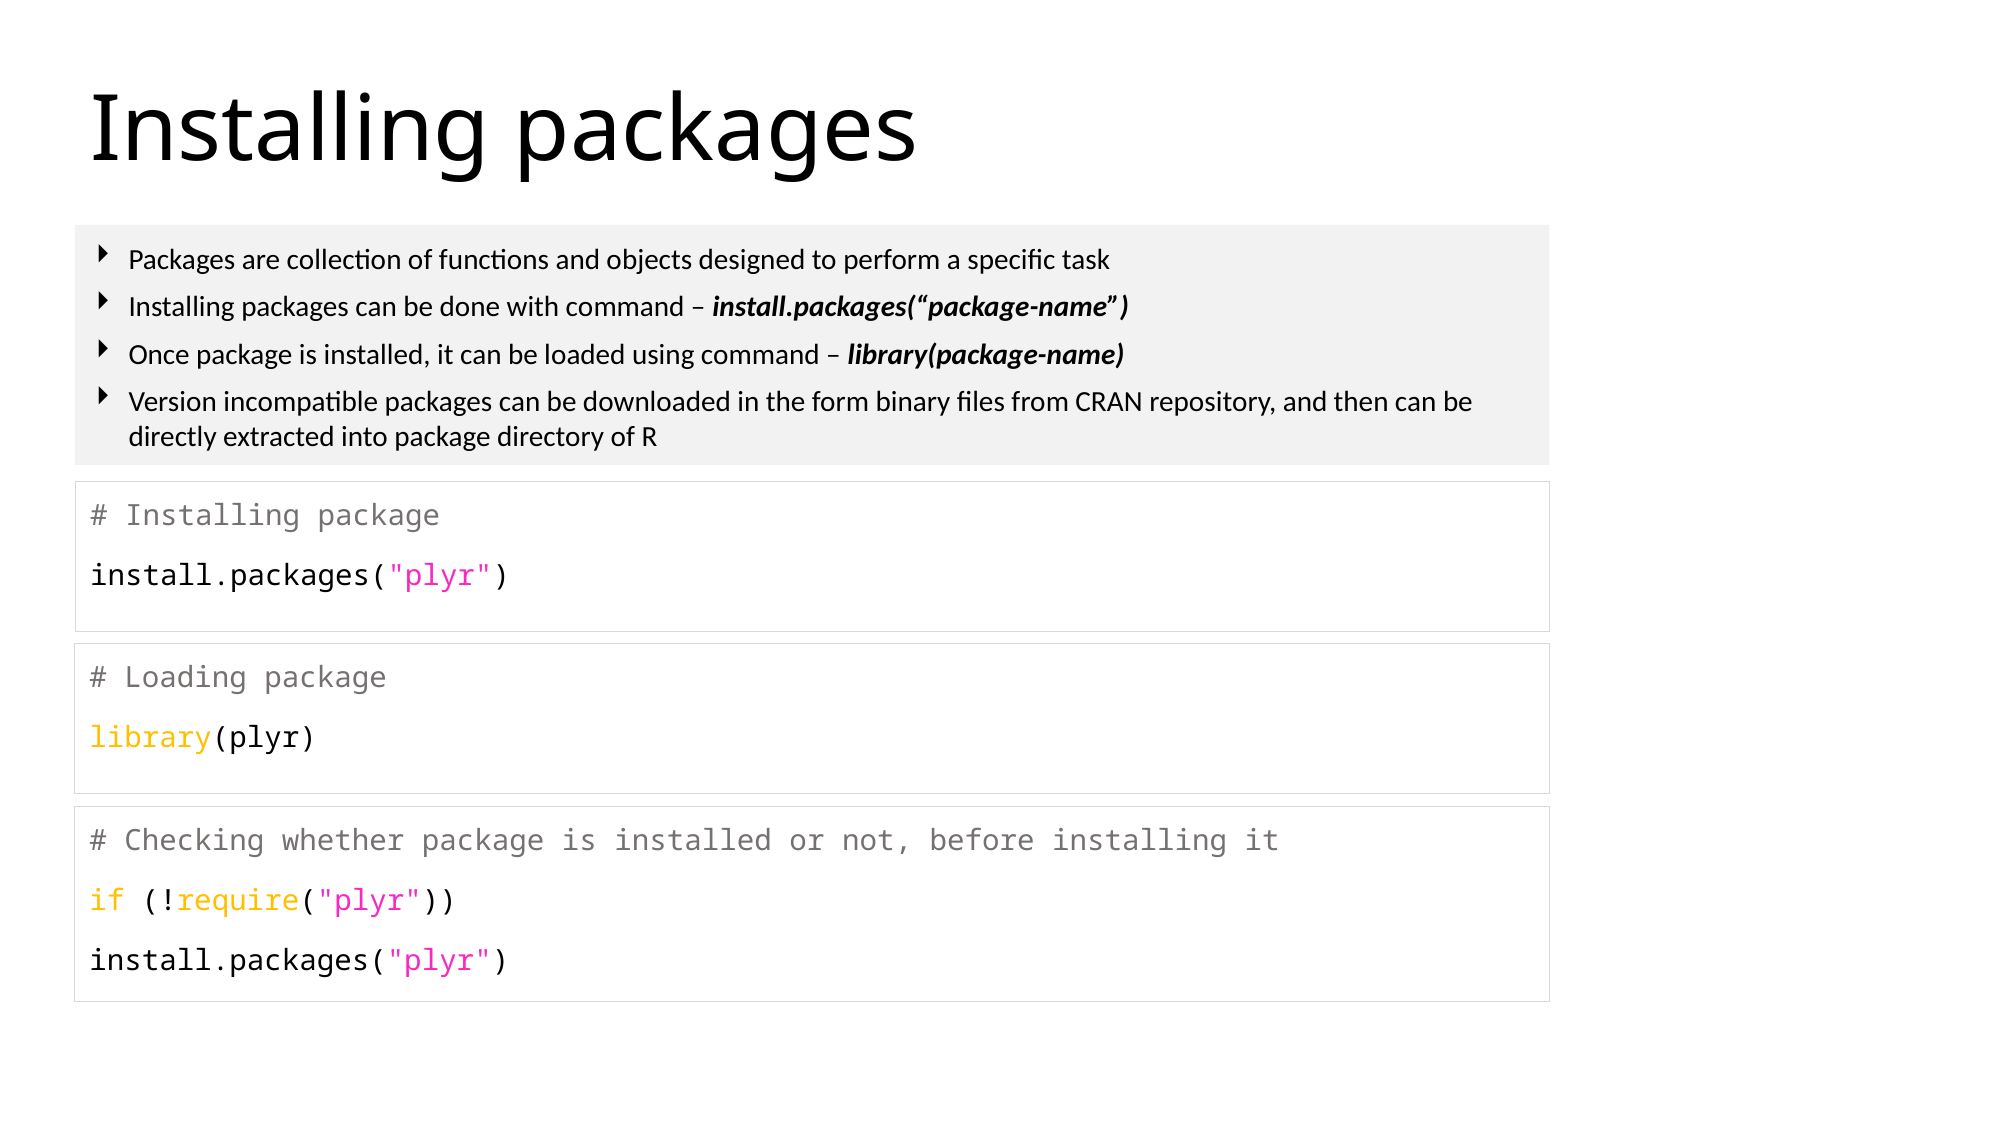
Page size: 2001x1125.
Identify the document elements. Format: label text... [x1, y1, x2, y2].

text_box Installing packages [75, 62, 1549, 200]
text_box # Loading package library(plyr) [73, 642, 1550, 795]
text_box # Installing package install.packages("plyr") [73, 480, 1551, 633]
text_box Packages are collection of functions and objects designed to perform a specific task Installing packages can be done with command – install.packages(“package-name”) Once package is installed, it can be loaded using command – library(package-name) Version incompatible packages can be downloaded in the form binary files from CRAN repository, and then can be directly extracted into package directory of R [73, 223, 1551, 466]
text_box # Checking whether package is installed or not, before installing it if (!require("plyr")) install.packages("plyr") [73, 805, 1550, 1003]
